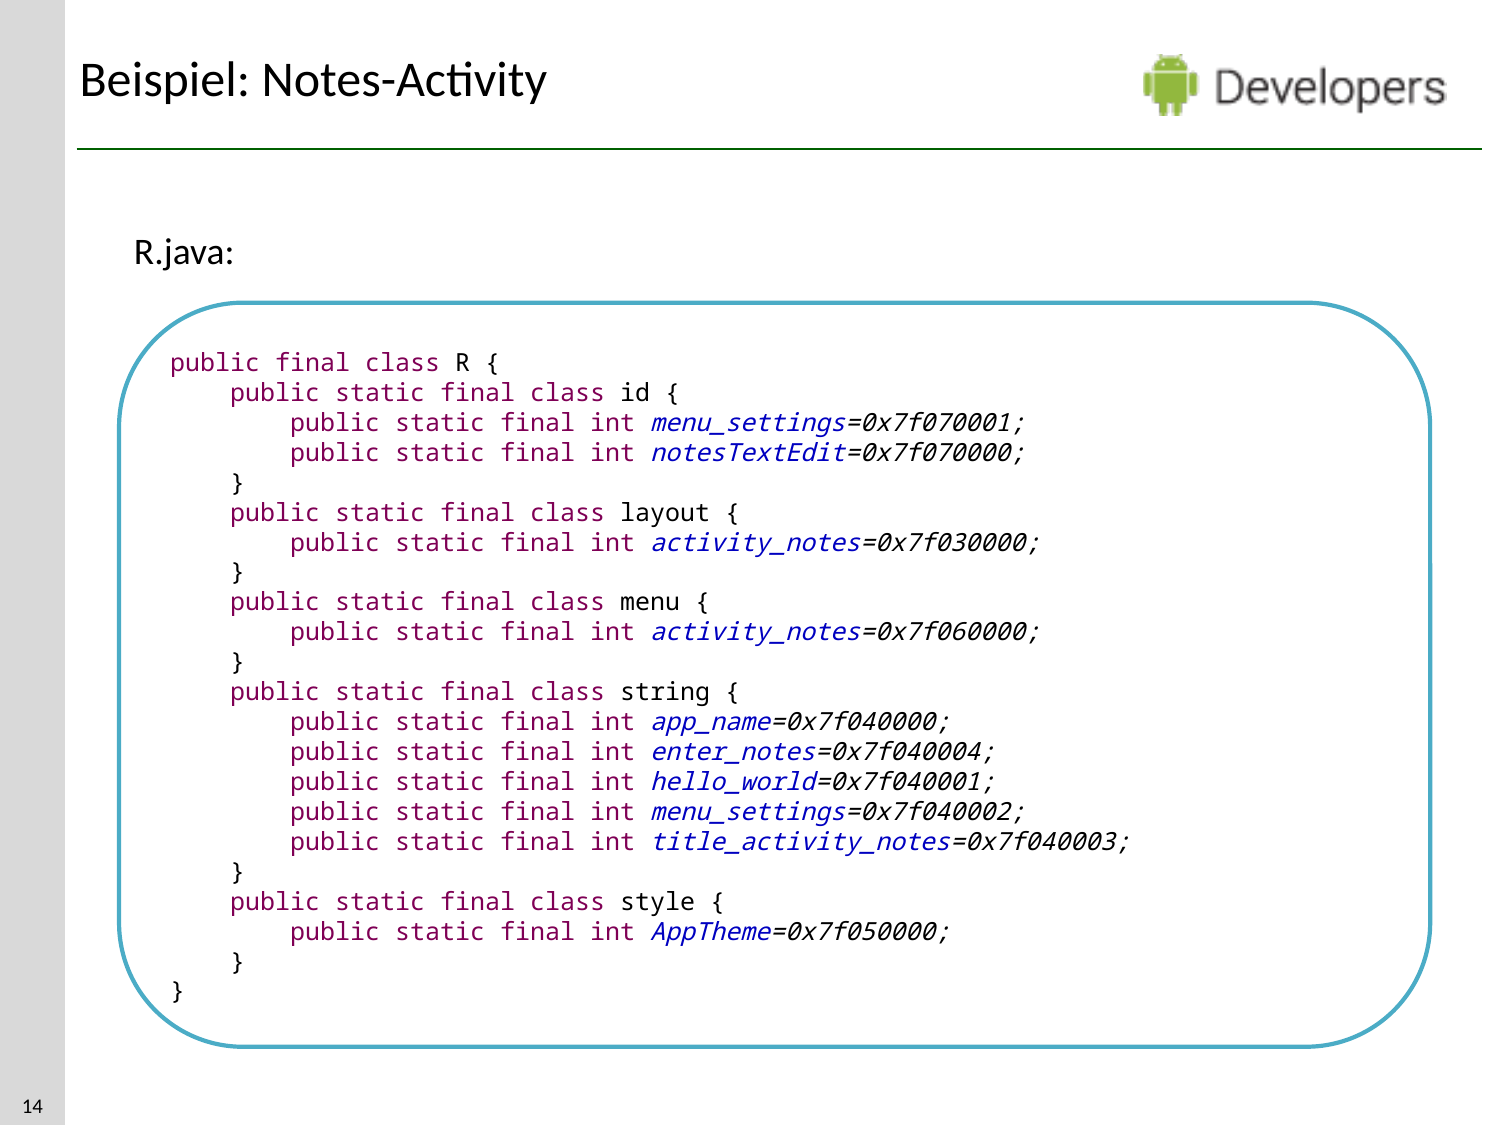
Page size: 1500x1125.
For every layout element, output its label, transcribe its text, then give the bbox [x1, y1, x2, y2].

title Beispiel: Notes-Activity [64, 0, 1329, 153]
picture [1143, 54, 1447, 117]
text_box public final class R { public static final class id { public static final int menu_settings=0x7f070001; public static final int notesTextEdit=0x7f070000; } public static final class layout { public static final int activity_notes=0x7f030000; } public static final class menu { public static final int activity_notes=0x7f060000; } public static final class string { public static final int app_name=0x7f040000; public static final int enter_notes=0x7f040004; public static final int hello_world=0x7f040001; public static final int menu_settings=0x7f040002; public static final int title_activity_notes=0x7f040003; } public static final class style { public static final int AppTheme=0x7f050000; } } [116, 300, 1433, 1049]
text_box R.java: [119, 219, 775, 280]
